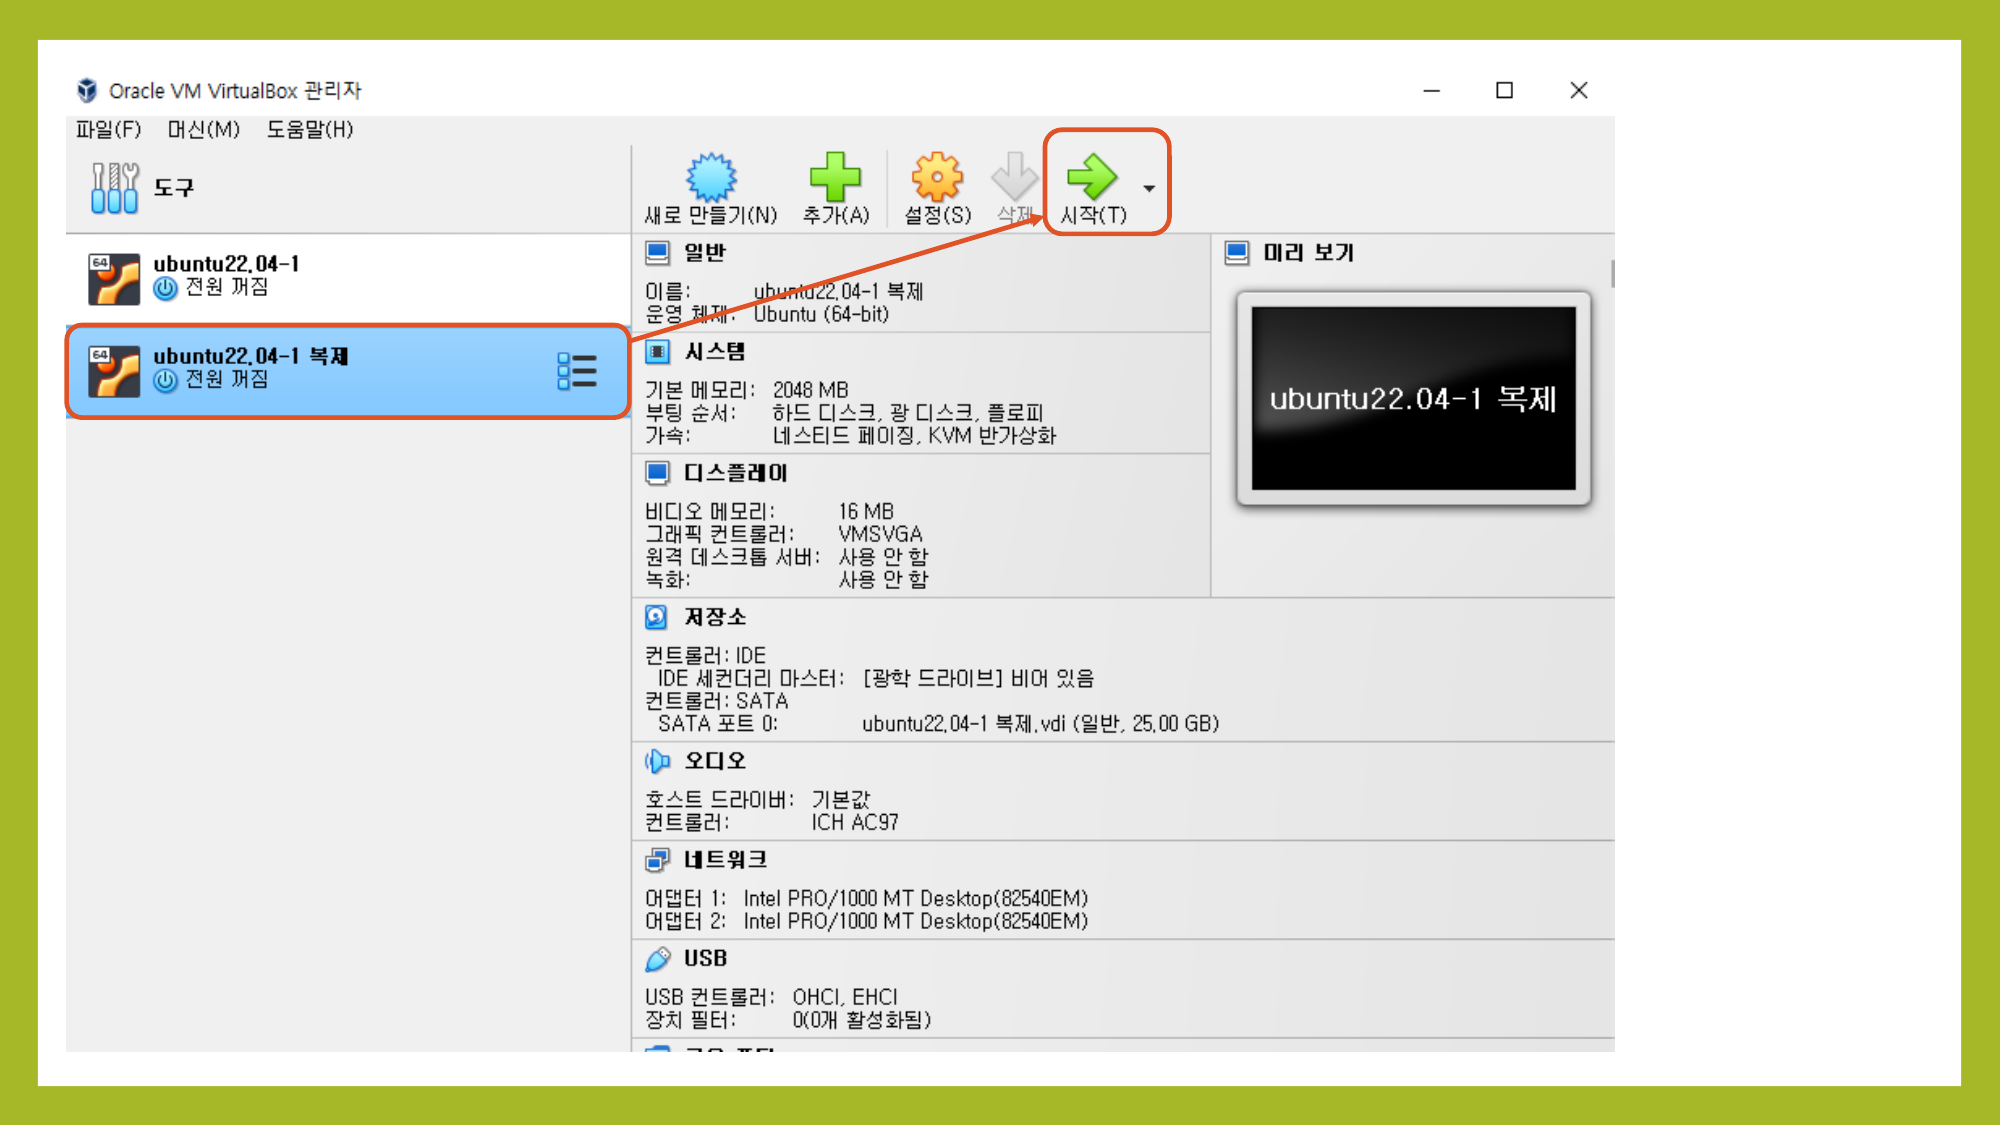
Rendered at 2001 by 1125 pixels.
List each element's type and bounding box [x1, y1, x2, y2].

picture [66, 70, 1615, 1052]
text_box [629, 215, 1046, 342]
